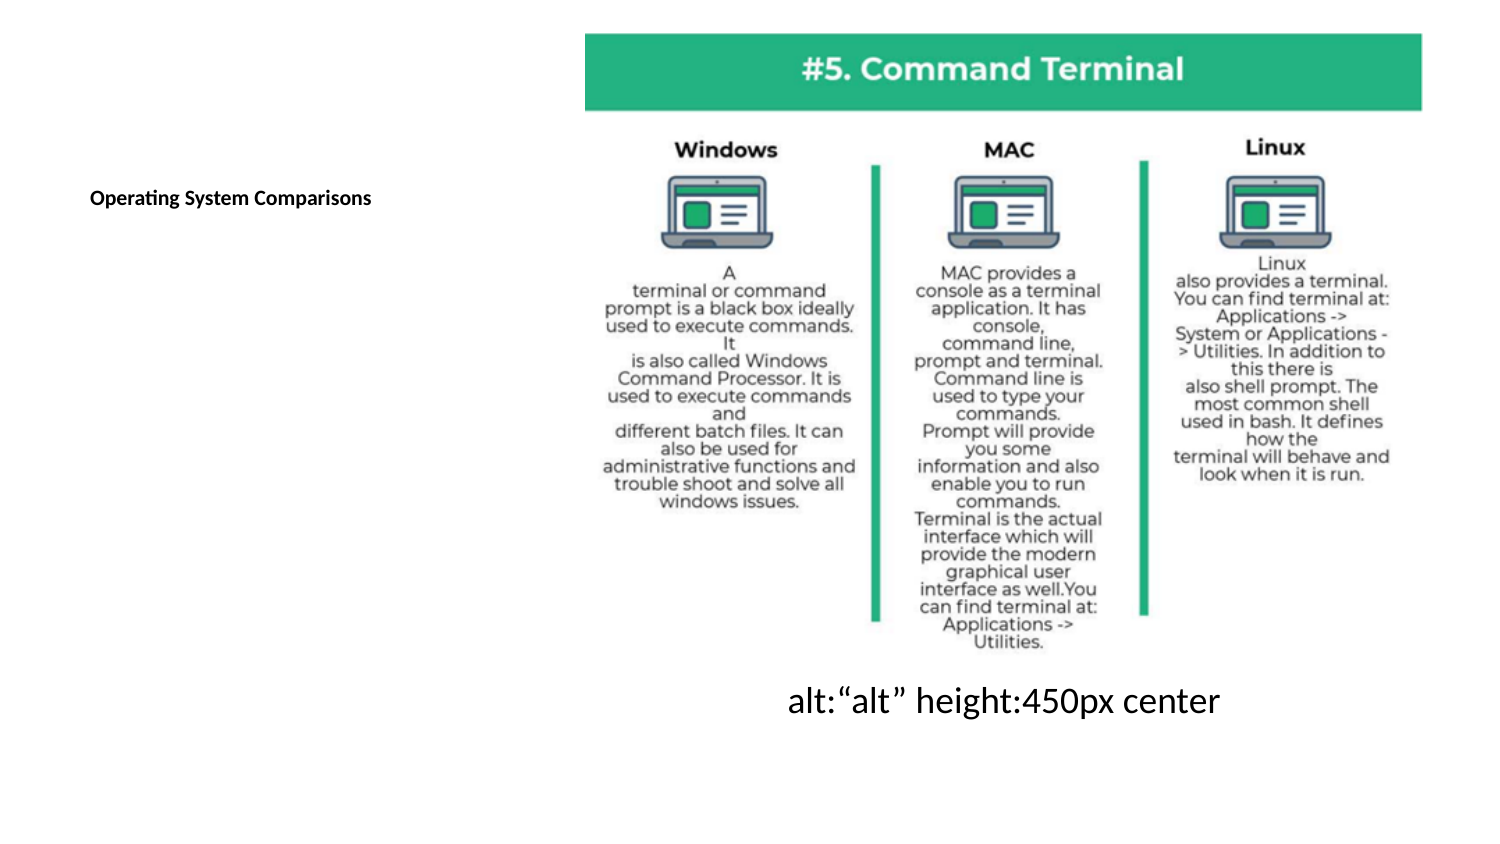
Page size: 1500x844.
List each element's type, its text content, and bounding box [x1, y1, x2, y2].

list Operating System Comparisons [75, 176, 569, 754]
text_box alt:“alt” height:450px center [585, 676, 1423, 753]
picture [585, 32, 1424, 669]
